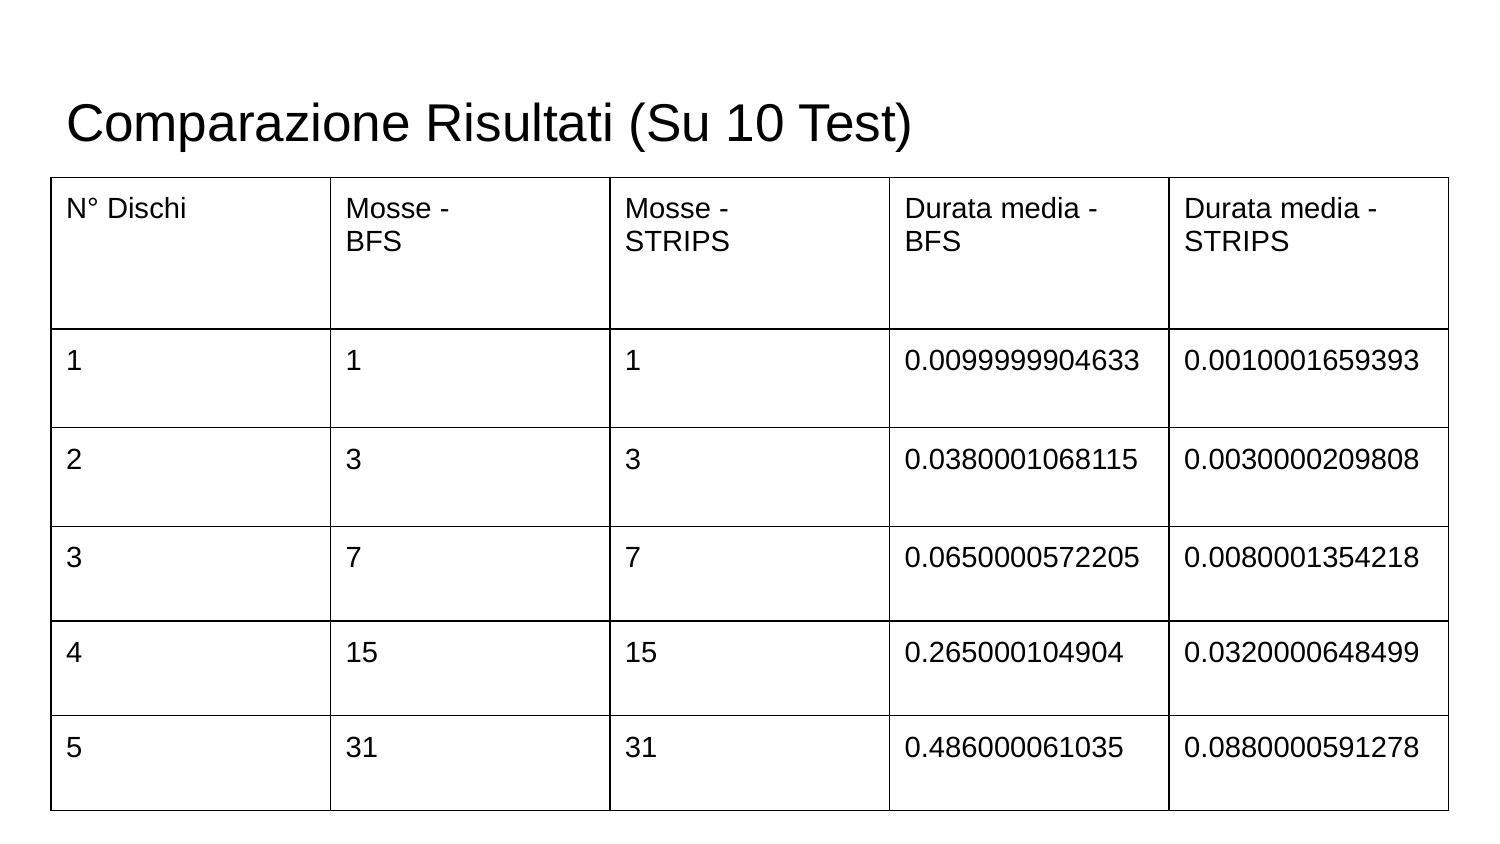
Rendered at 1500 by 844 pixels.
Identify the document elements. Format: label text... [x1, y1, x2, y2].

title Comparazione Risultati (Su 10 Test) [51, 72, 1449, 167]
table_cell 0.265000104904 [890, 622, 1168, 715]
table_cell 5 [52, 716, 330, 810]
table_cell 0.0880000591278 [1170, 716, 1448, 810]
table_cell 15 [611, 622, 889, 715]
table_cell 1 [331, 330, 609, 427]
table_header Durata media - STRIPS [1170, 178, 1448, 328]
table_cell 0.0320000648499 [1170, 622, 1448, 715]
table_header Durata media - BFS [890, 178, 1168, 328]
table_cell 7 [611, 527, 889, 620]
table_cell 4 [52, 622, 330, 715]
table_cell 0.0010001659393 [1170, 330, 1448, 427]
table_cell 31 [611, 716, 889, 810]
table_cell 31 [331, 716, 609, 810]
table_cell 0.0080001354218 [1170, 527, 1448, 620]
table_cell 0.0099999904633 [890, 330, 1168, 427]
table_cell 3 [52, 527, 330, 620]
table_cell 1 [52, 330, 330, 427]
table_cell 0.486000061035 [890, 716, 1168, 810]
table_cell 2 [52, 428, 330, 526]
table_cell 3 [331, 428, 609, 526]
table_header Mosse - BFS [331, 178, 609, 328]
table_header N° Dischi [52, 178, 330, 328]
table_cell 0.0380001068115 [890, 428, 1168, 526]
table_cell 1 [611, 330, 889, 427]
table_header Mosse - STRIPS [611, 178, 889, 328]
table_cell 0.0030000209808 [1170, 428, 1448, 526]
table_cell 7 [331, 527, 609, 620]
table_cell 15 [331, 622, 609, 715]
table_cell 3 [611, 428, 889, 526]
table_cell 0.0650000572205 [890, 527, 1168, 620]
